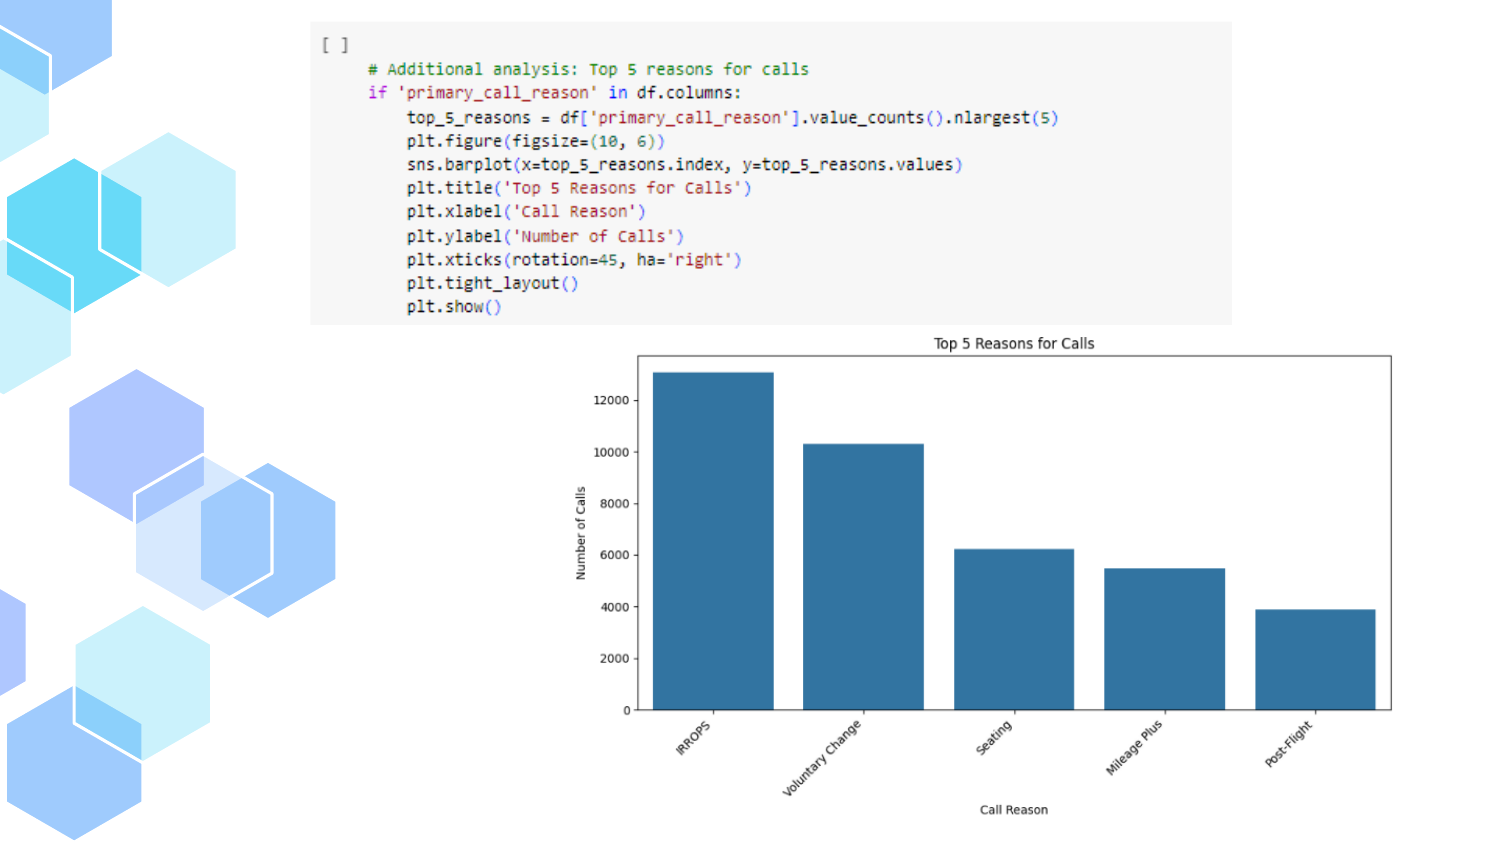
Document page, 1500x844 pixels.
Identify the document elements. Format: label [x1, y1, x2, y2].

text_box [277, 466, 337, 615]
text_box [0, 0, 273, 844]
picture [567, 336, 1458, 826]
picture [305, 19, 1232, 326]
